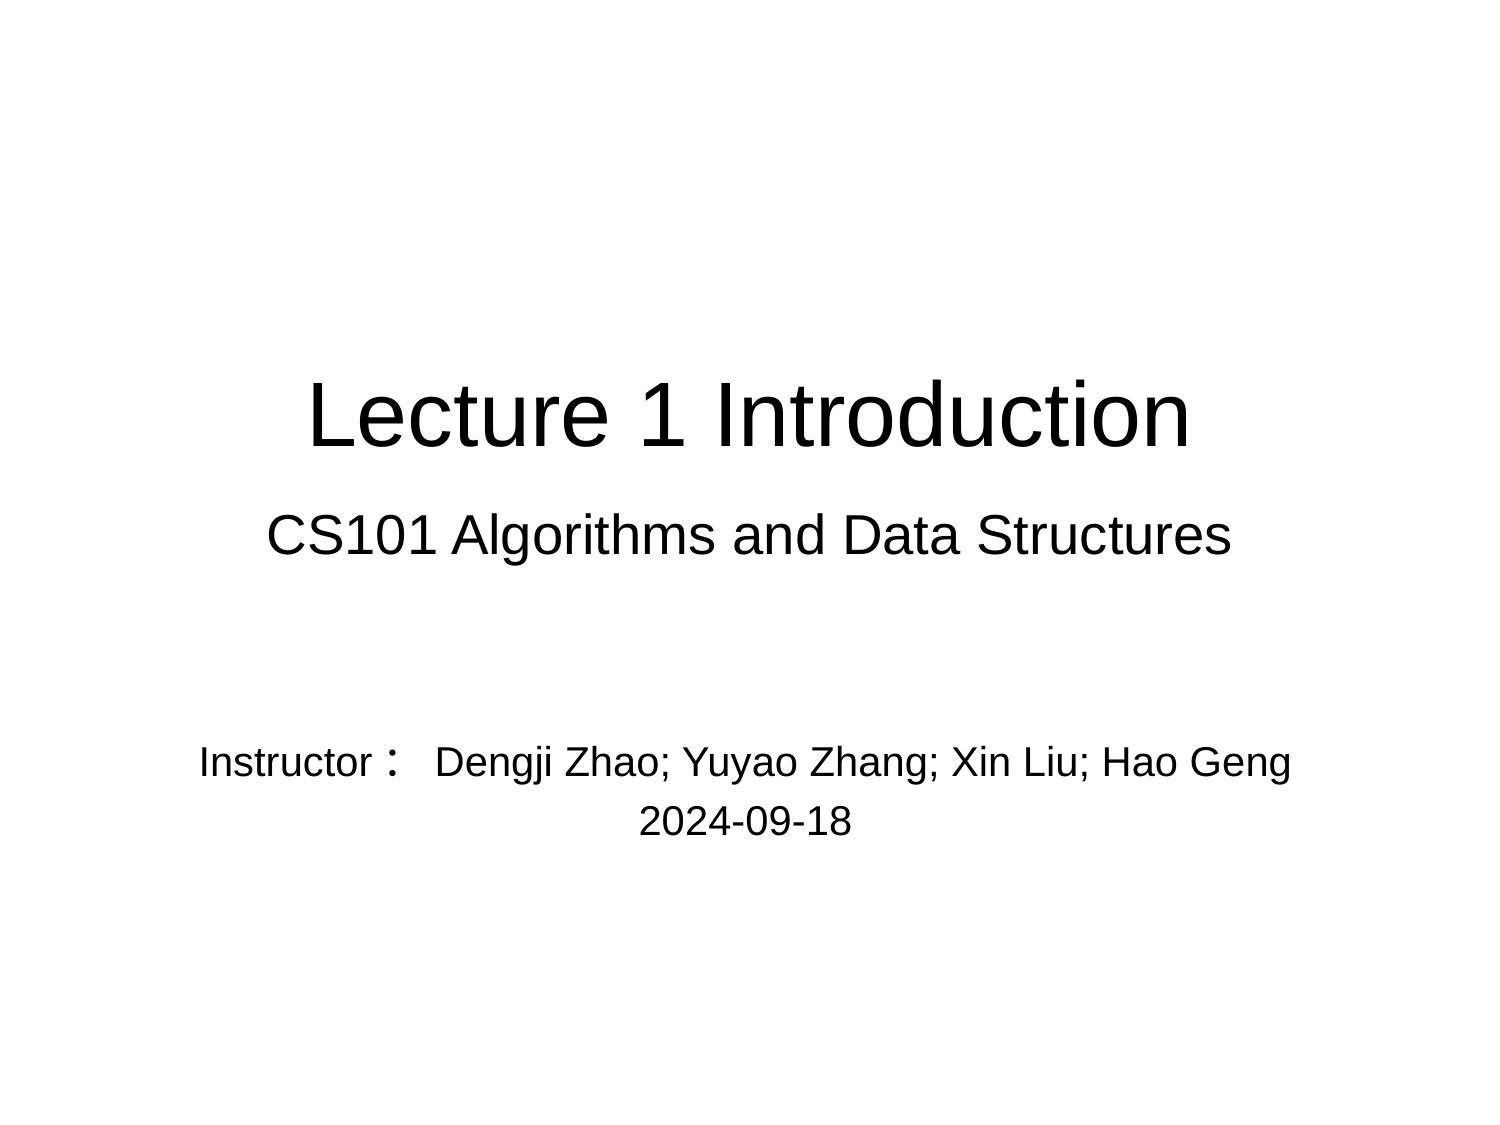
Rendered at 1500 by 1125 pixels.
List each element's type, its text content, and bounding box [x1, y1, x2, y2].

text_box Instructor：Dengji Zhao; Yuyao Zhang; Xin Liu; Hao Geng 2024-09-18 [182, 727, 1308, 1000]
title Lecture 1 Introduction CS101 Algorithms and Data Structures [111, 278, 1388, 587]
